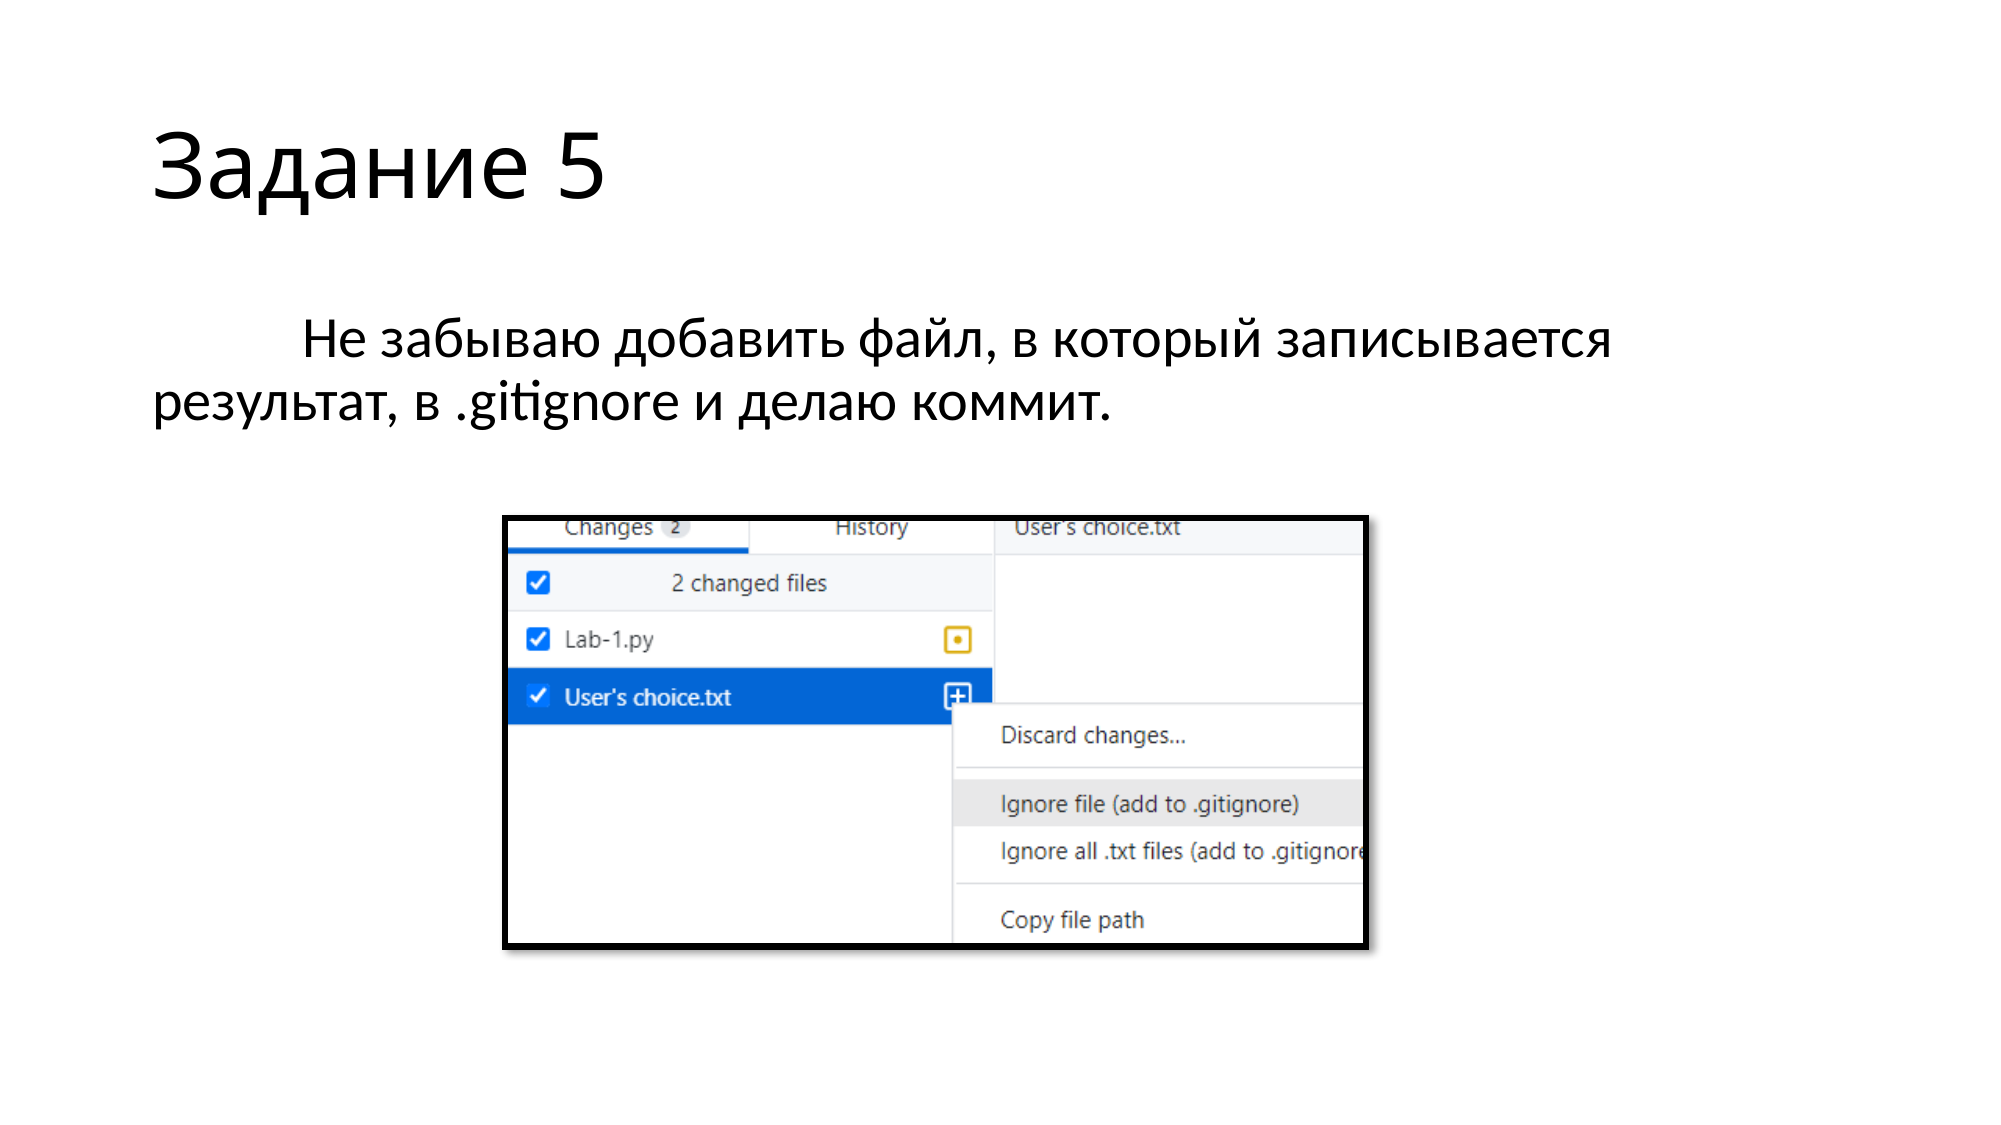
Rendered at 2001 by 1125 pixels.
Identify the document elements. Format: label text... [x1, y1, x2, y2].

title Задание 5 [137, 59, 1863, 278]
picture [508, 521, 1364, 944]
list Не забываю добавить файл, в который записывается результат, в .gitignore и делаю коммит. [137, 299, 1863, 1014]
